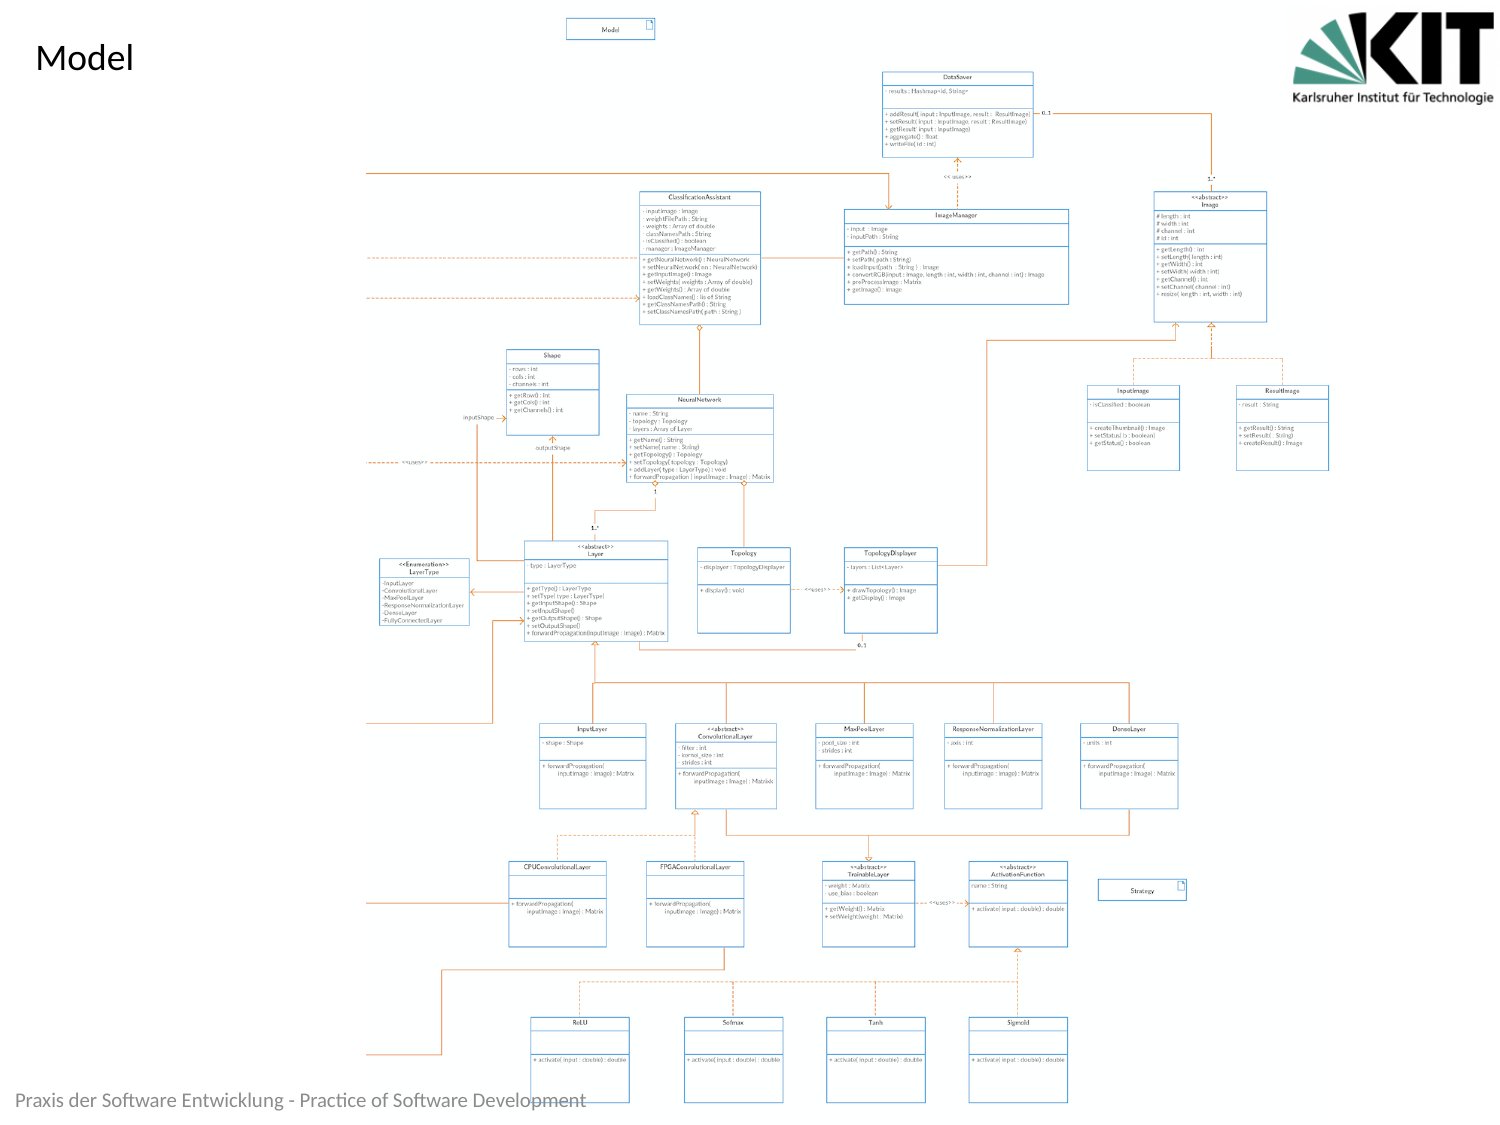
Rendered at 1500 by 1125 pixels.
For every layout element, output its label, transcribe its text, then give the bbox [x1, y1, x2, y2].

picture [366, 0, 1500, 1125]
text_box Praxis der Software Entwicklung - Practice of Software Development [0, 1069, 366, 1125]
text_box Model [20, 25, 150, 86]
